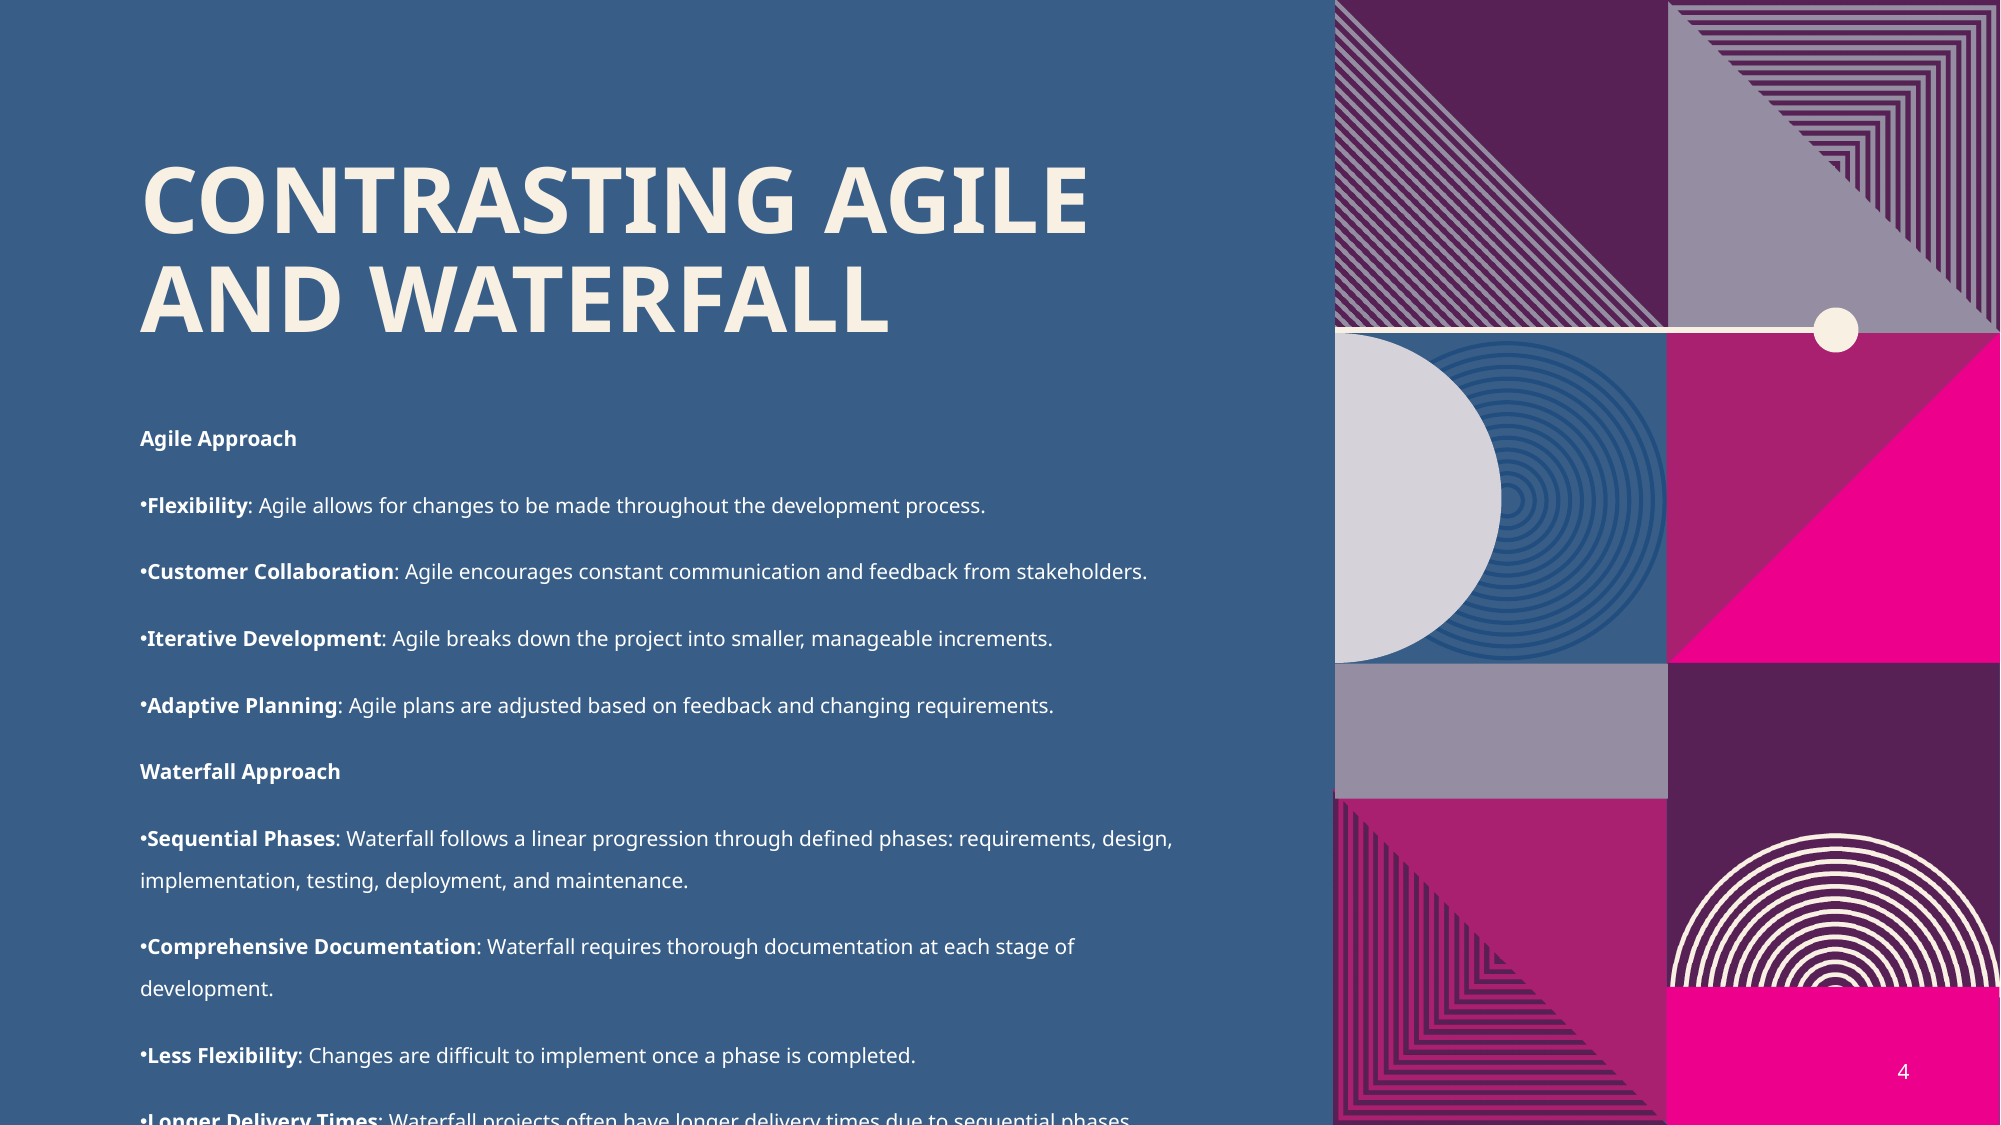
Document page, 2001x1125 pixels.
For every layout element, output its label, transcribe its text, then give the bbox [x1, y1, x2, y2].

picture [1333, 791, 1667, 1125]
picture [1335, 0, 2001, 333]
picture [1669, 833, 2001, 998]
title Contrasting Agile and Waterfall [125, 146, 1206, 401]
list Agile Approach Flexibility: Agile allows for changes to be made throughout the development process. Customer Collaboration: Agile encourages constant communication and feedback from stakeholders. Iterative Development: Agile breaks down the project into smaller, manageable increments. Adaptive Planning: Agile plans are adjusted based on feedback and changing requirements. Waterfall Approach Sequential Phases: Waterfall follows a linear progression through defined phases: requirements, design, implementation, testing, deployment, and maintenance. Comprehensive Documentation: Waterfall requires thorough documentation at each stage of development. Less Flexibility: Changes are difficult to implement once a phase is completed. Longer Delivery Times: Waterfall projects often have longer delivery times due to sequential phases. [125, 401, 1208, 942]
slide_number 4 [1849, 1042, 1925, 1103]
